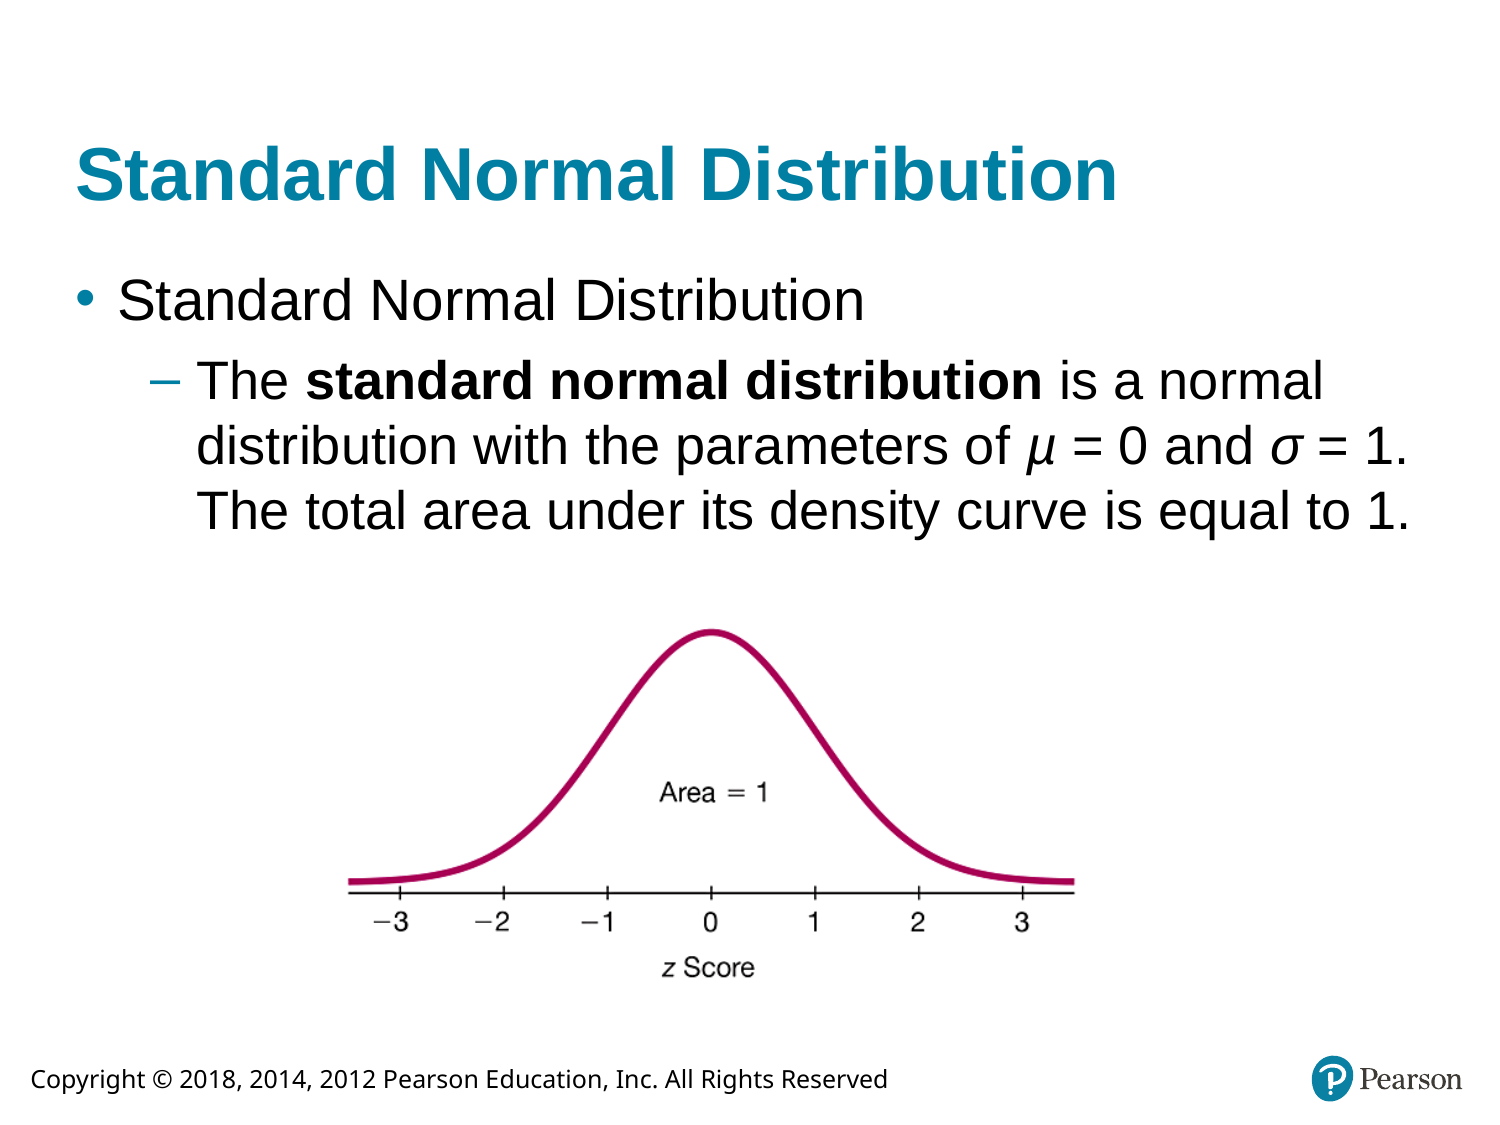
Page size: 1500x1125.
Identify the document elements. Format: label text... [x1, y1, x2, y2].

picture [327, 612, 1096, 991]
list Standard Normal Distribution The standard normal distribution is a normal distribution with the parameters of µ = 0 and σ = 1. The total area under its density curve is equal to 1. [75, 262, 1425, 550]
title Standard Normal Distribution [75, 35, 1425, 216]
